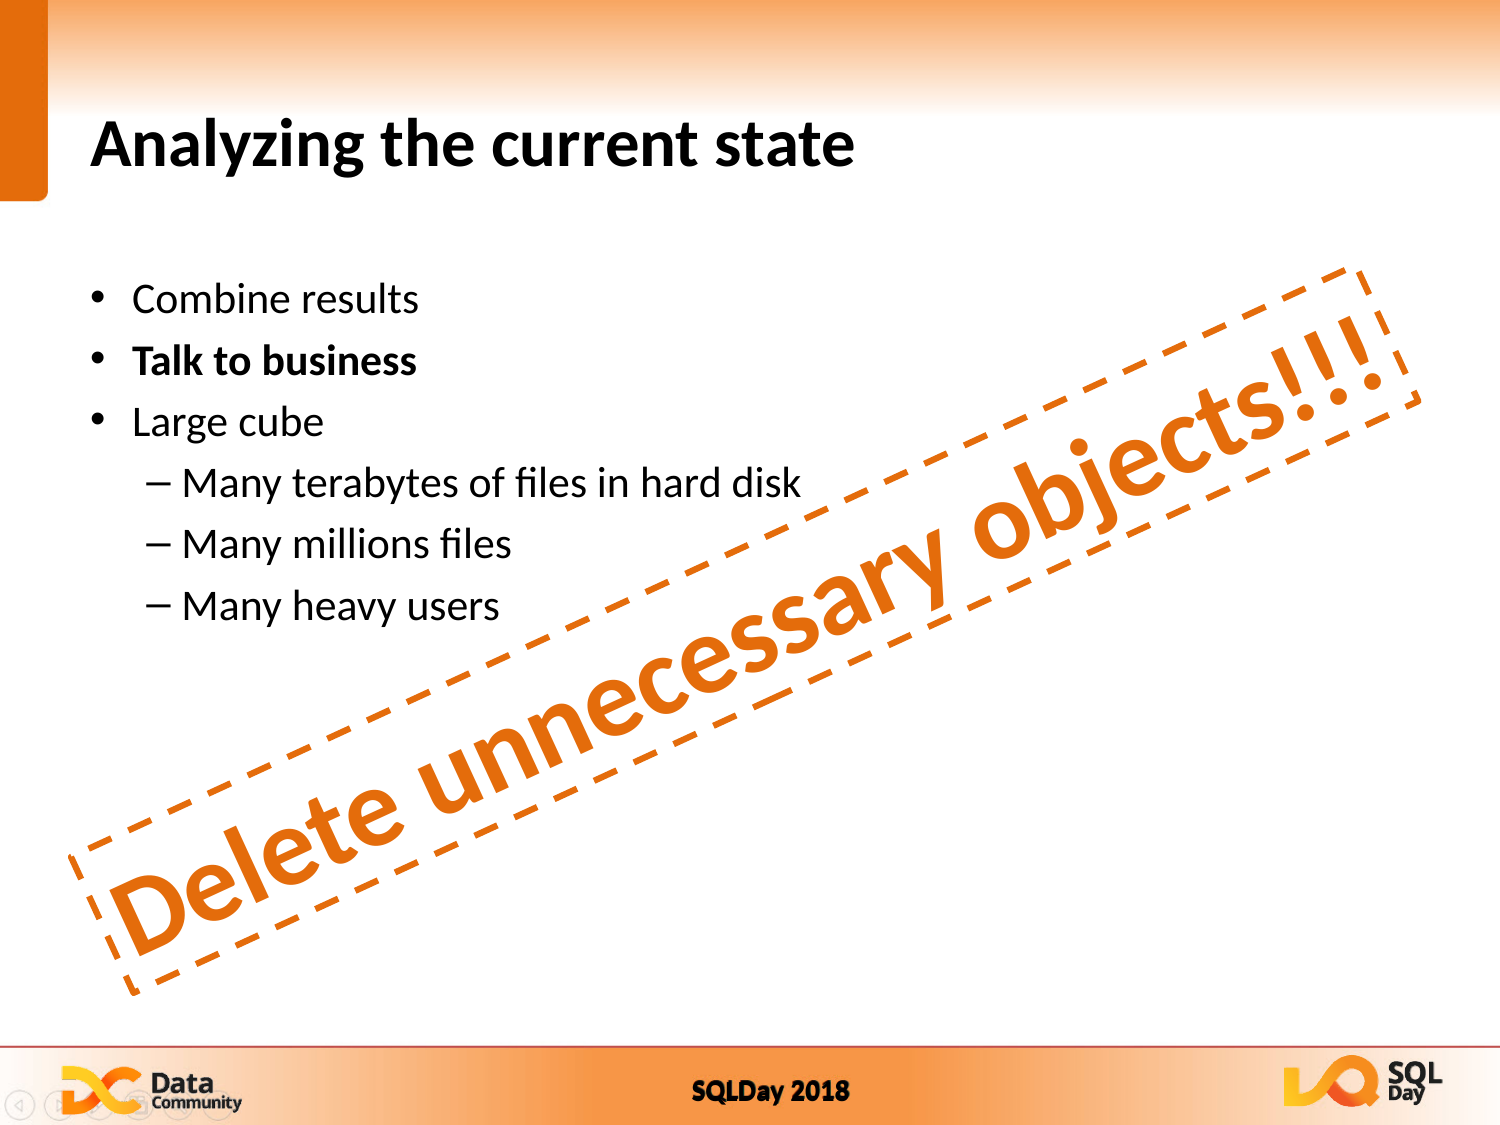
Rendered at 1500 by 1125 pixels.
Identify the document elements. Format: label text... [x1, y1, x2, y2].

title Analyzing the current state [75, 45, 1425, 233]
text_box Delete unnecessary objects!!! [70, 265, 1419, 993]
list Combine results Talk to business Large cube Many terabytes of files in hard disk Many millions files Many heavy users [75, 262, 963, 811]
picture [0, 0, 1500, 1125]
